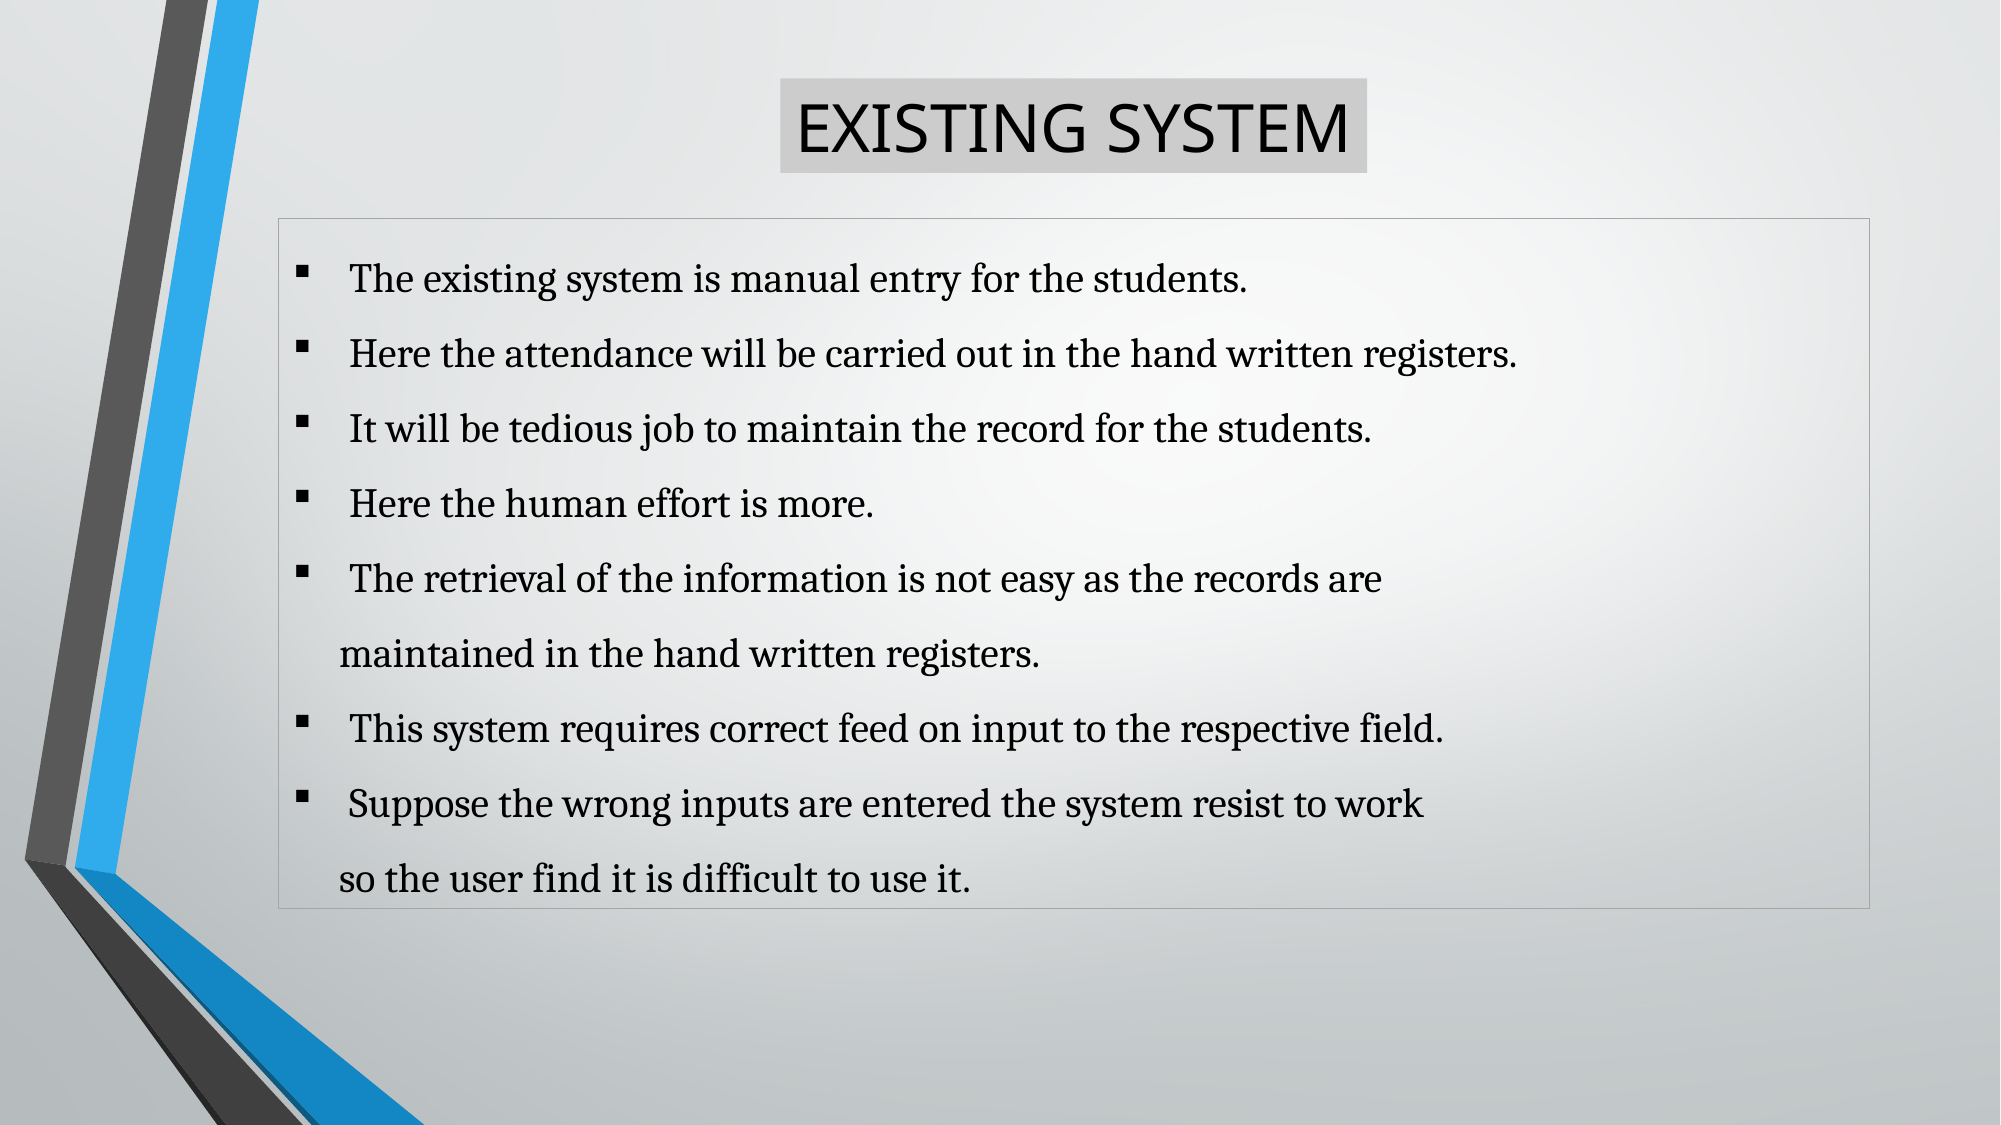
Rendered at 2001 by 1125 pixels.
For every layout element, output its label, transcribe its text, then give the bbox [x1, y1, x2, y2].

text_box The existing system is manual entry for the students. Here the attendance will be carried out in the hand written registers. It will be tedious job to maintain the record for the students. Here the human effort is more. The retrieval of the information is not easy as the records are maintained in the hand written registers. This system requires correct feed on input to the respective field. Suppose the wrong inputs are entered the system resist to work so the user find it is difficult to use it. [278, 218, 1870, 909]
text_box EXISTING SYSTEM [780, 78, 1368, 173]
